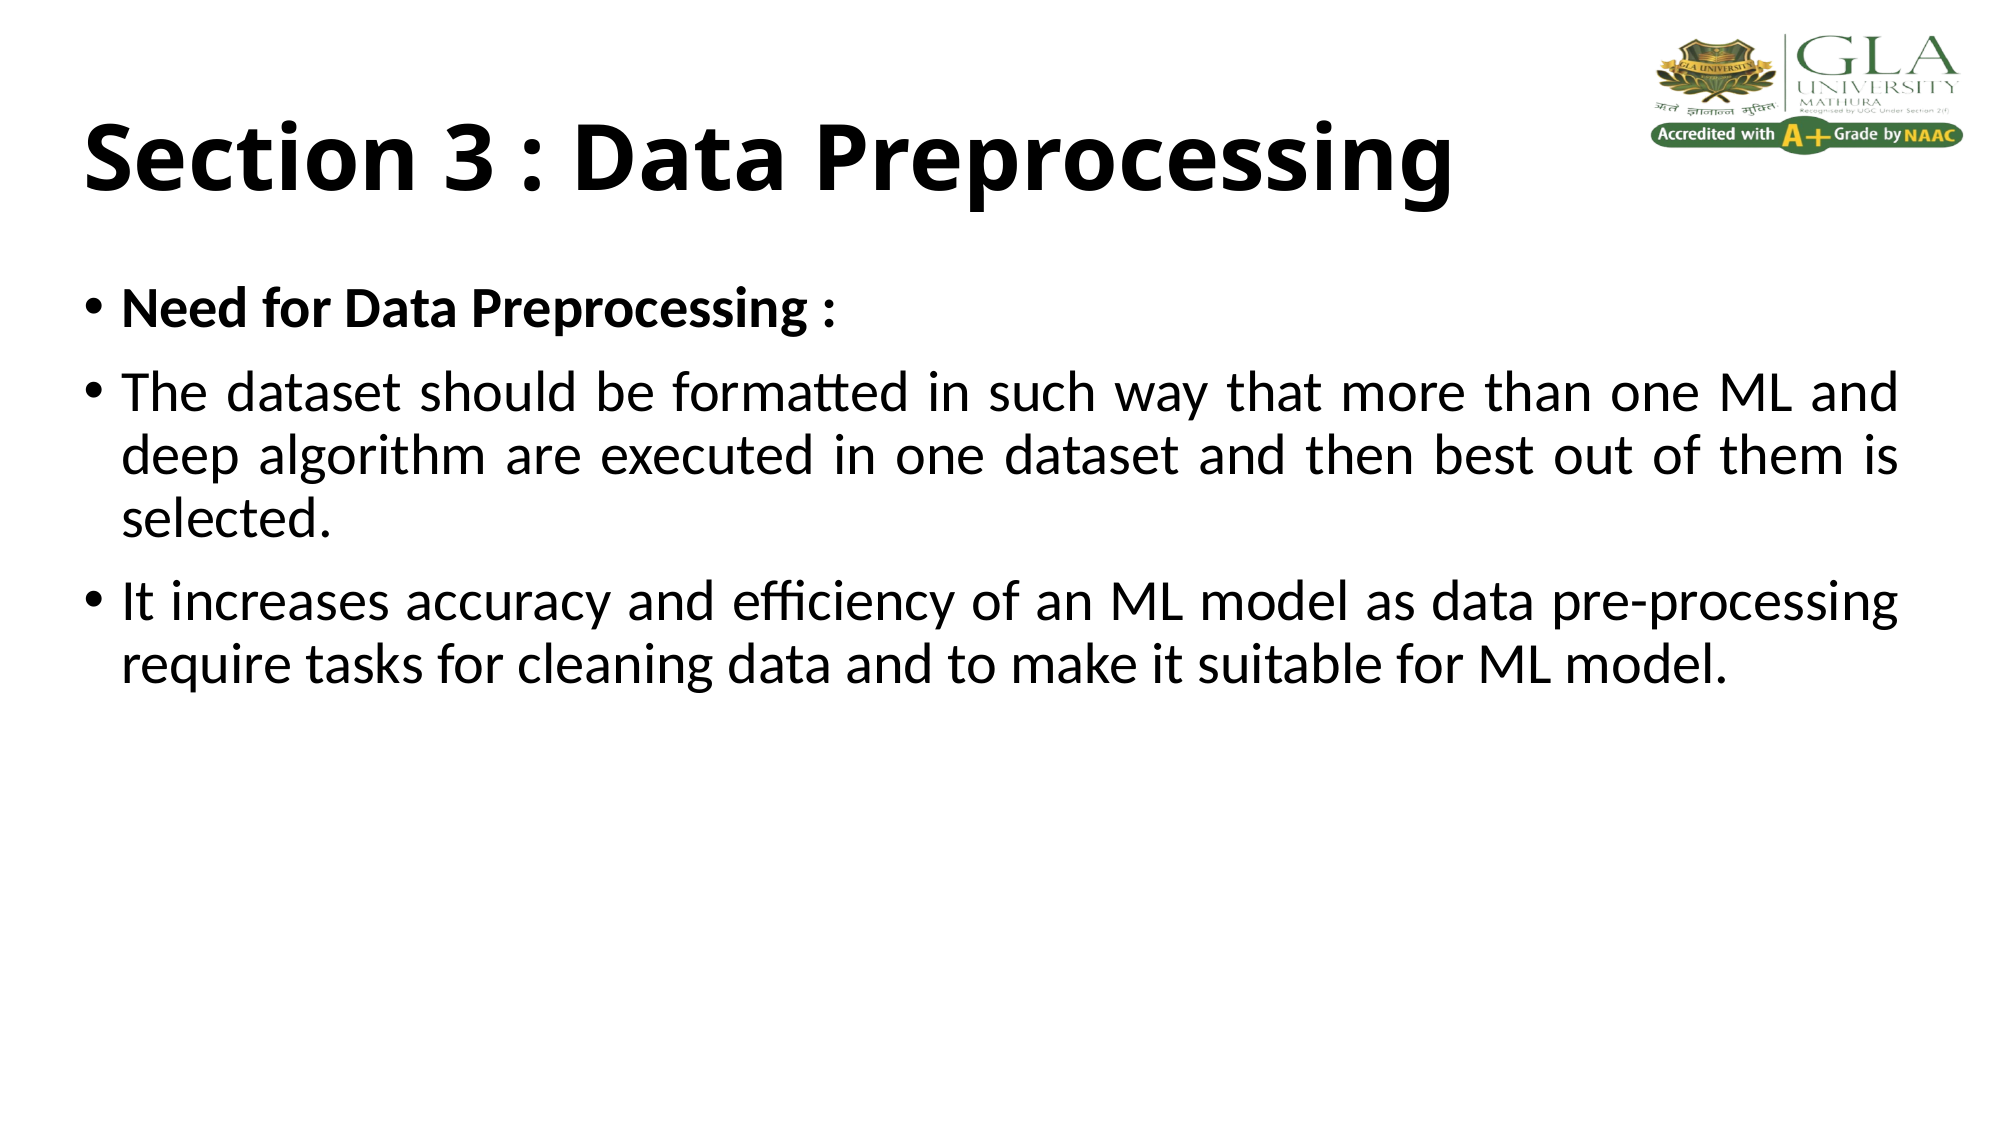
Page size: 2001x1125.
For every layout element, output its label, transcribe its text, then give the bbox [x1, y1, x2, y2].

title Section 3 : Data Preprocessing [68, 52, 1599, 269]
list Need for Data Preprocessing : The dataset should be formatted in such way that more than one ML and deep algorithm are executed in one dataset and then best out of them is selected. It increases accuracy and efficiency of an ML model as data pre-processing require tasks for cleaning data and to make it suitable for ML model. [68, 269, 1916, 984]
picture [1635, 0, 1983, 162]
